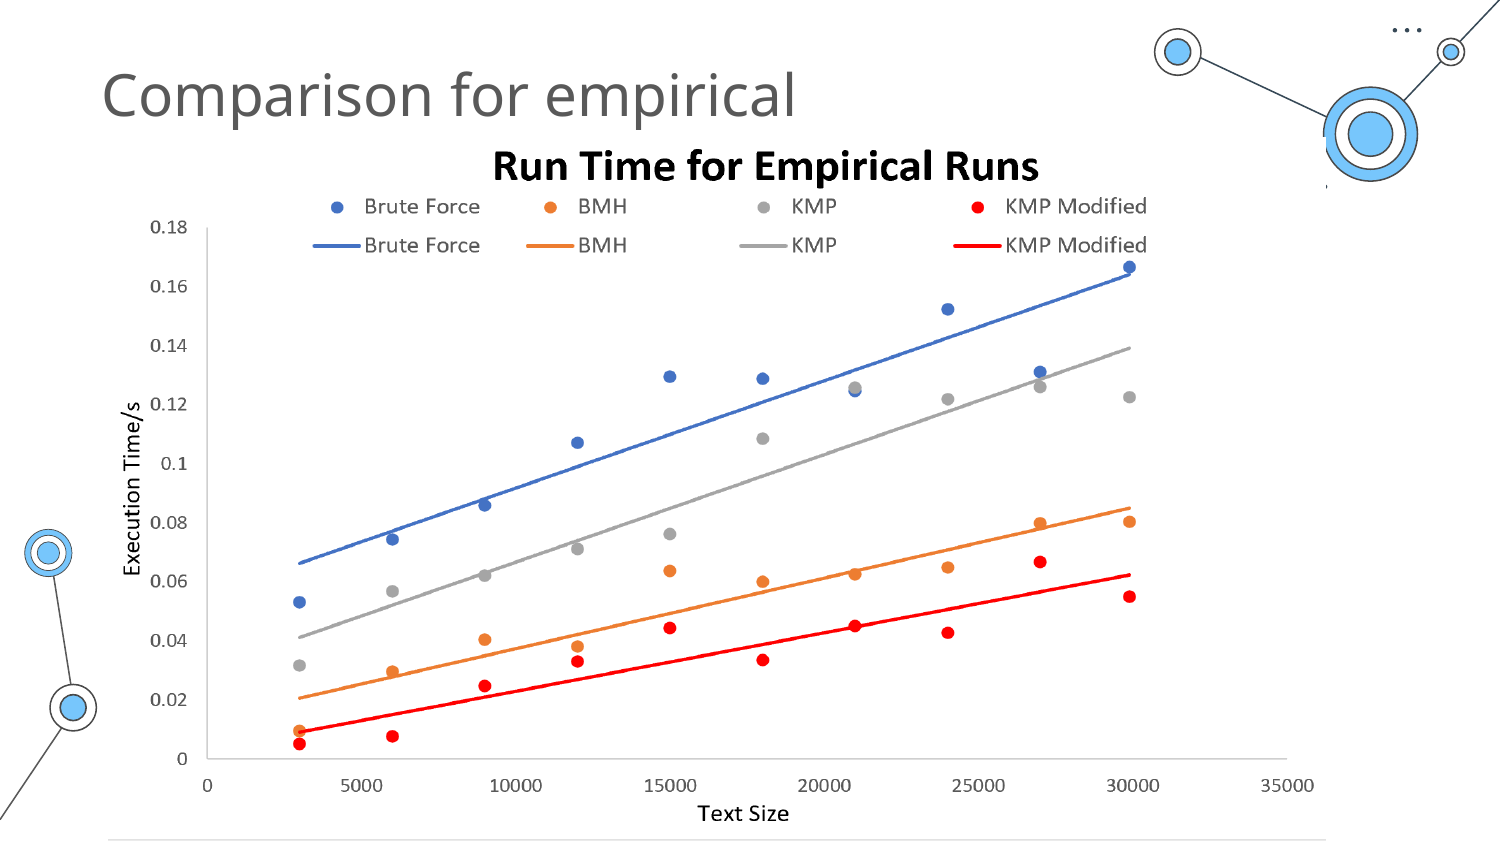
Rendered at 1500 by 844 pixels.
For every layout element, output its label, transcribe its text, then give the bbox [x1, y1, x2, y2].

picture [108, 136, 1326, 844]
title Comparison for empirical runs [44, 42, 855, 138]
